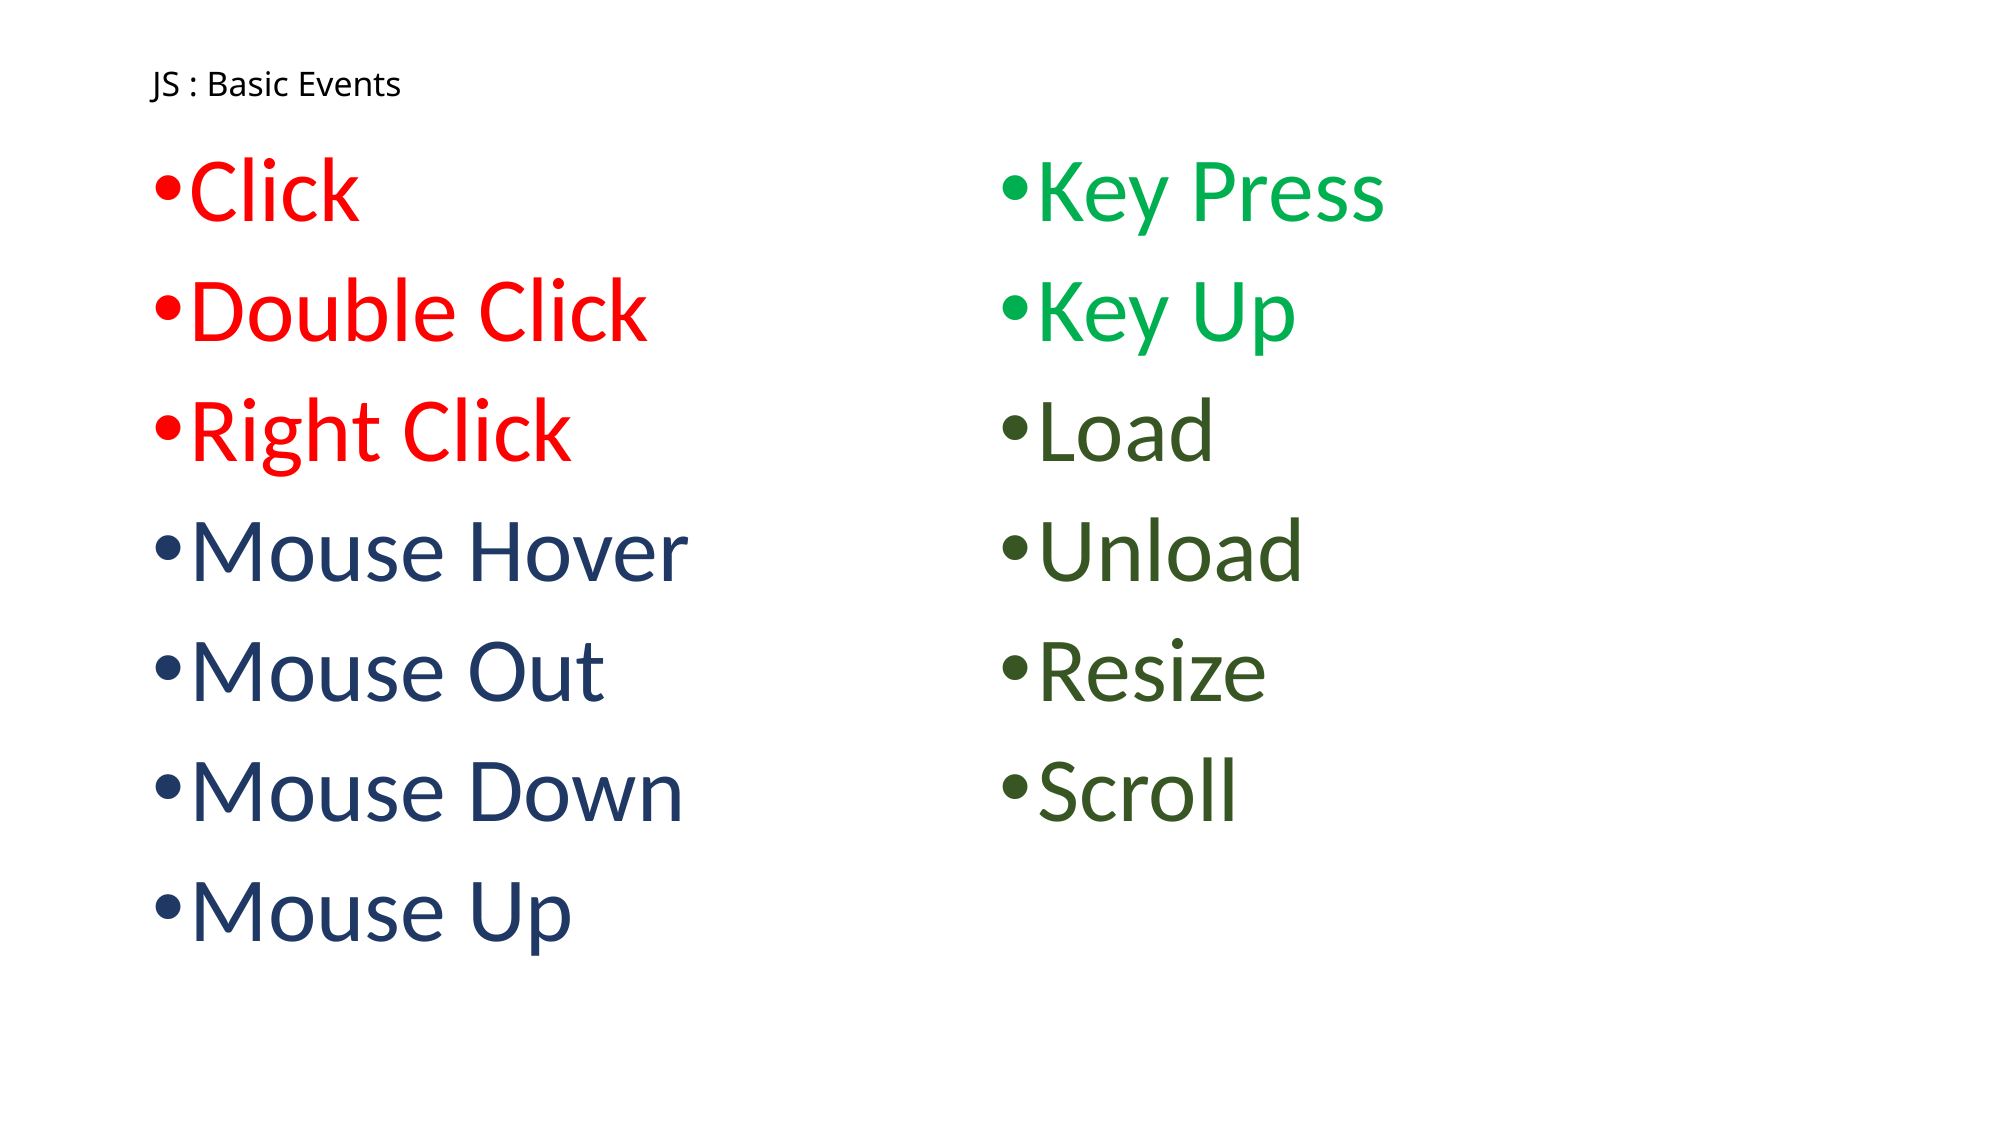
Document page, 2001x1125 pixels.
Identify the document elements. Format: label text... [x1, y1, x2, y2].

list Click Double Click Right Click Mouse Hover Mouse Out Mouse Down Mouse Up Key Press Key Up Load Unload Resize Scroll [137, 135, 1863, 1014]
title JS : Basic Events [137, 59, 1739, 112]
